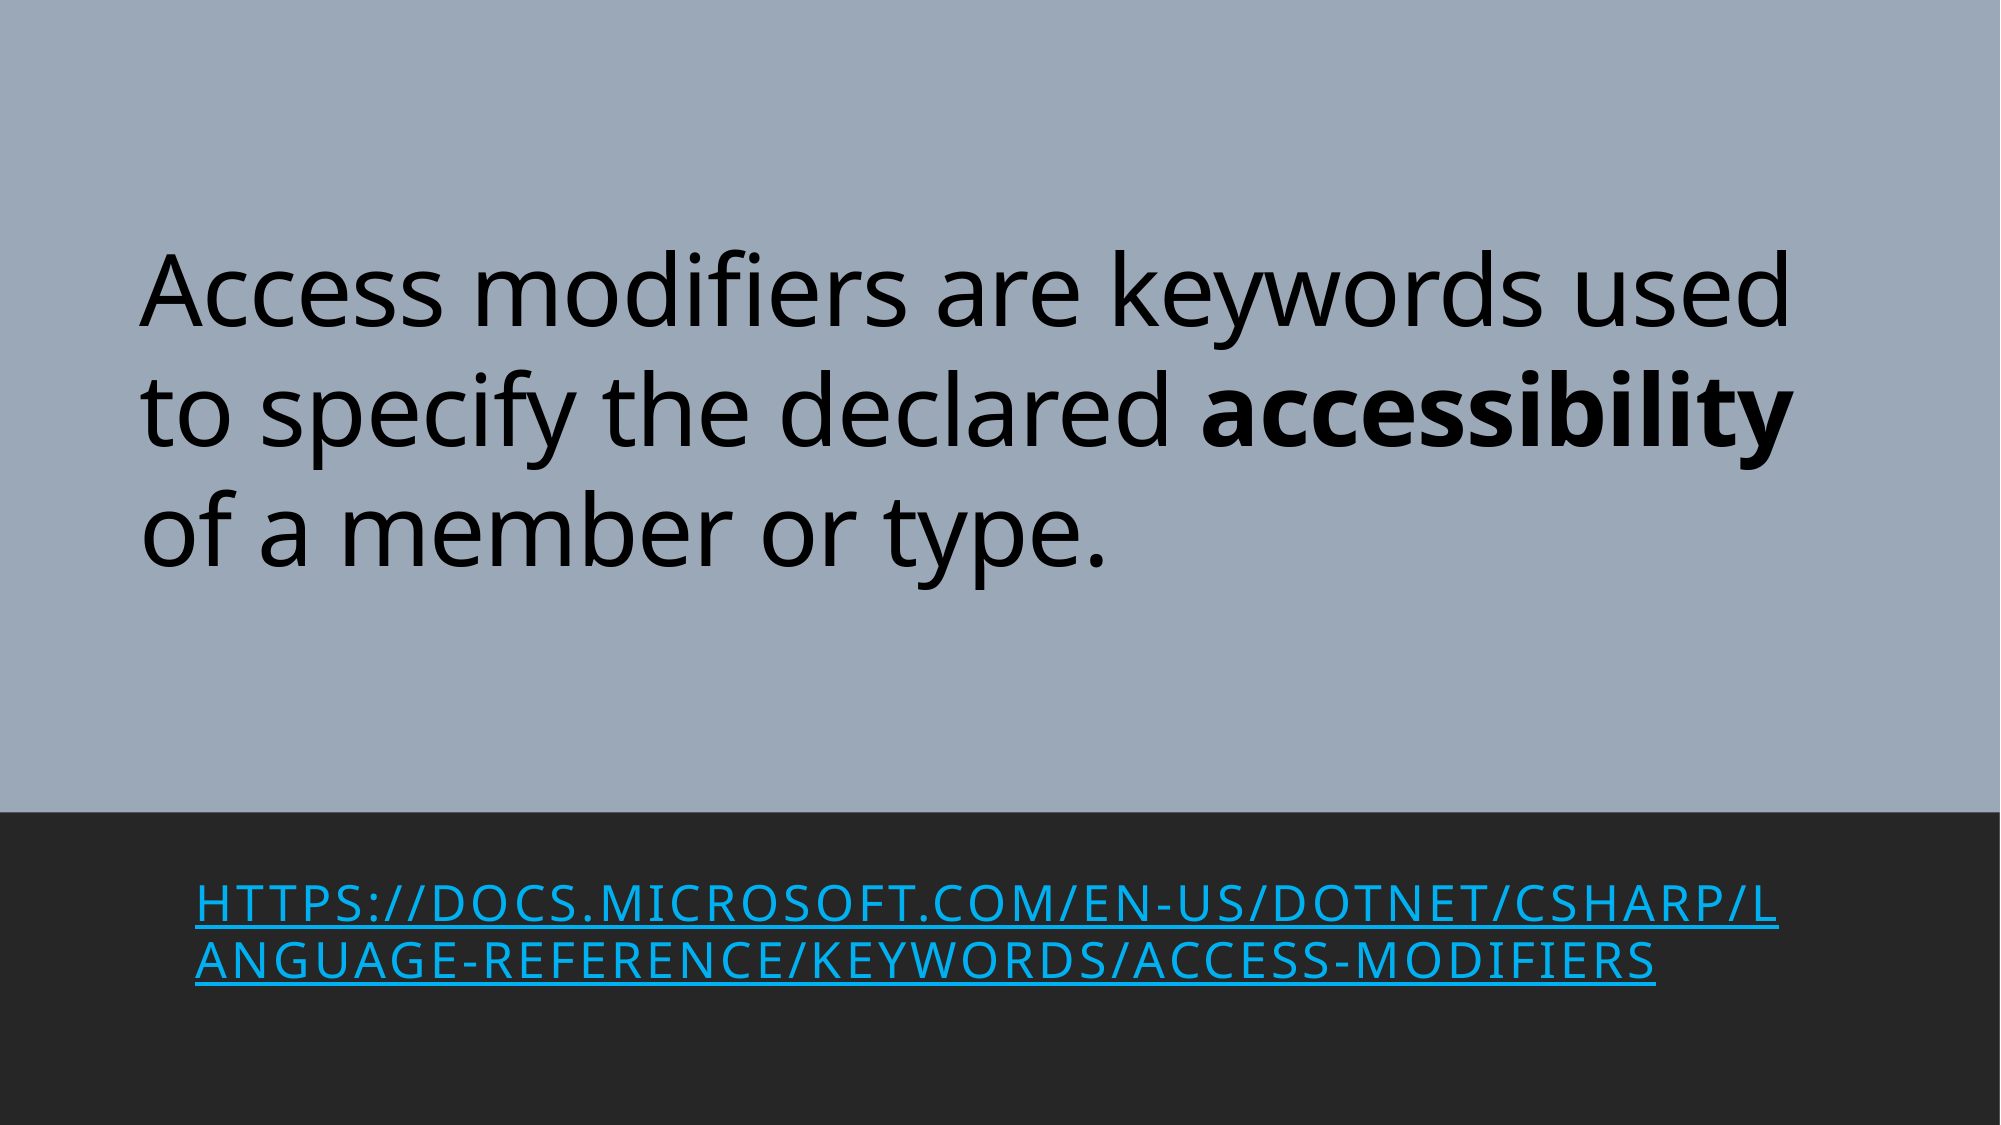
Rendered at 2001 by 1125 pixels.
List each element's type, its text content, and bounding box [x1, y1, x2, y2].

title Access modifiers are keywords used to specify the declared accessibility of a member or type. [119, 217, 1837, 595]
text_box [0, 811, 2000, 1125]
text_box [0, 0, 2000, 811]
subtitle https://docs.microsoft.com/en-us/dotnet/csharp/language-reference/keywords/access-modifiers [180, 857, 1831, 1045]
